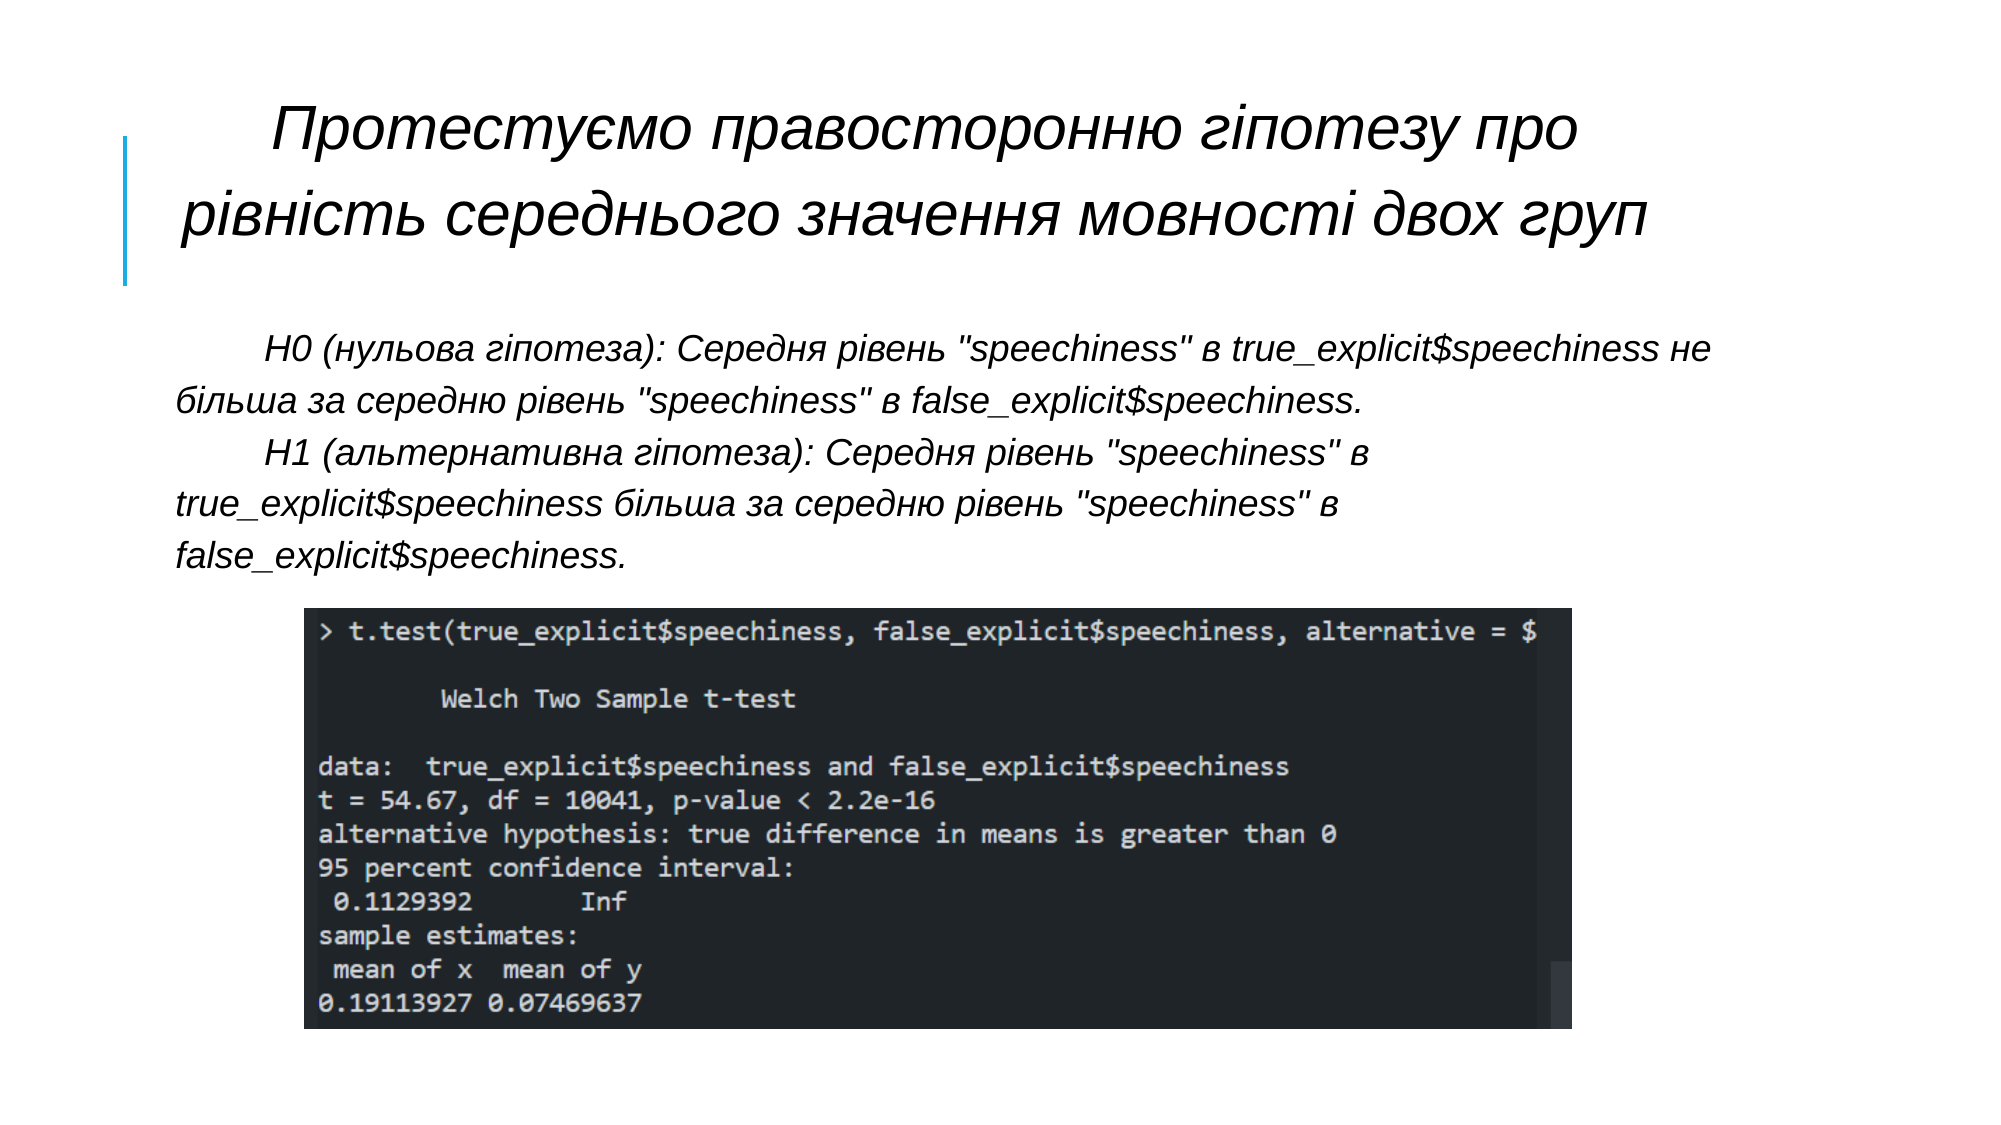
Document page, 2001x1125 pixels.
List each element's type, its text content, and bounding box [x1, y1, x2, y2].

title Протестуємо правосторонню гіпотезу про рівність середнього значення мовності двох груп [168, 39, 1763, 286]
list H0 (нульова гіпотеза): Середня рівень "speechiness" в true_explicit$speechiness не більша за середню рівень "speechiness" в false_explicit$speechiness. H1 (альтернативна гіпотеза): Середня рівень "speechiness" в true_explicit$speechiness більша за середню рівень "speechiness" в false_explicit$speechiness. [168, 309, 1763, 970]
picture [303, 608, 1572, 1030]
